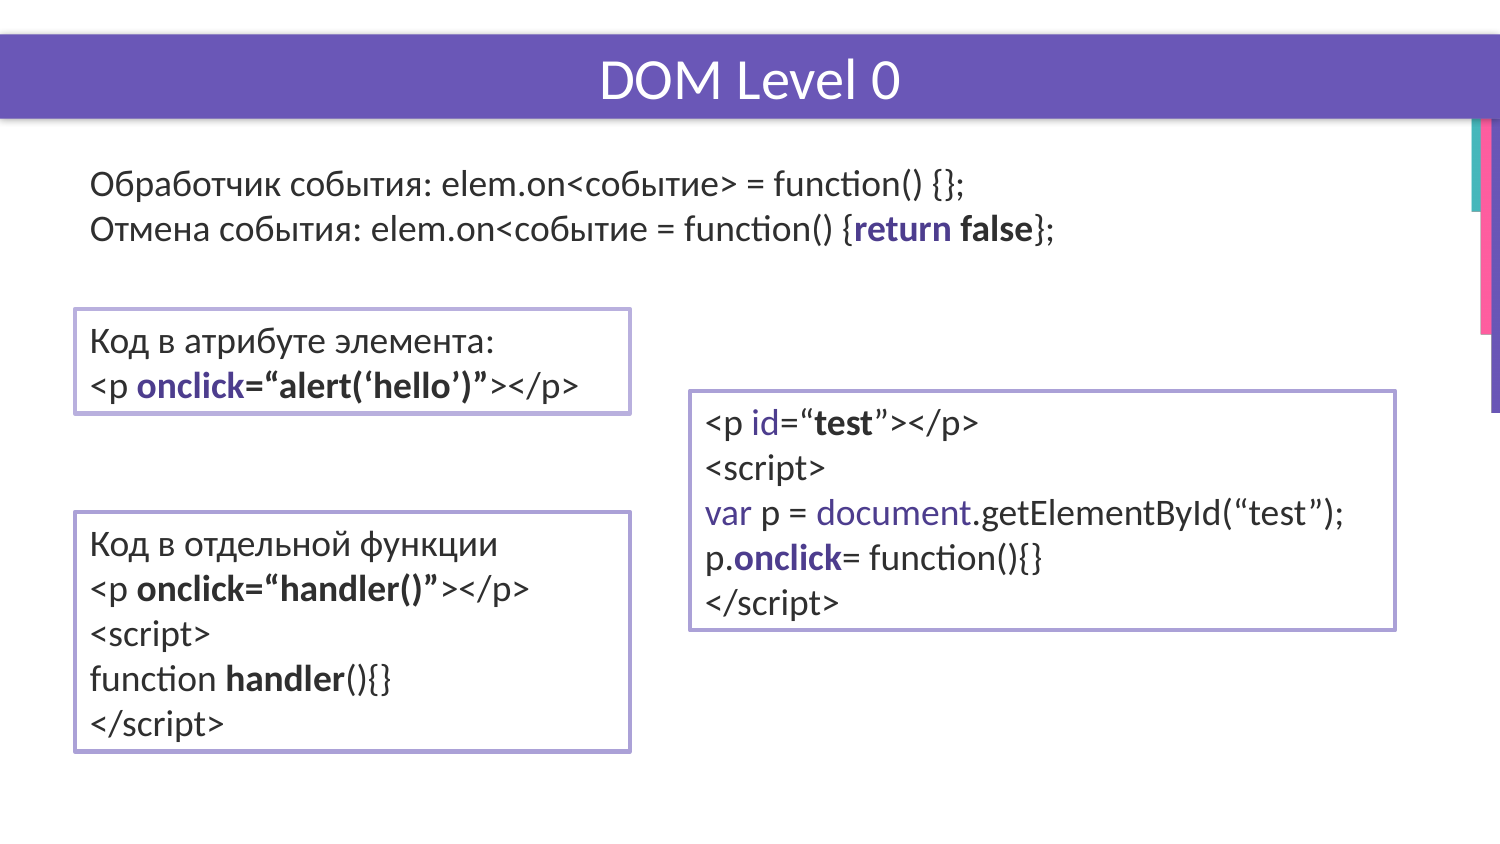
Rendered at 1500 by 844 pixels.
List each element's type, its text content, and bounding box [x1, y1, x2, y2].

title DOM Level 0 [75, 0, 1425, 152]
picture [1472, 119, 1500, 412]
text_box Код в отдельной функции <p onclick=“handler()”></p> <script> function handler(){} </script> [73, 510, 632, 754]
text_box Обработчик события: elem.on<событие> = function() {}; Отмена события: elem.on<событие = function() {return false}; [74, 151, 1350, 257]
text_box Код в атрибуте элемента: <p onclick=“alert(‘hello’)”></p> [73, 307, 632, 416]
text_box <p id=“test”></p> <script> var p = document.getElementById(“test”); p.onclick= function(){} </script> [688, 389, 1397, 632]
